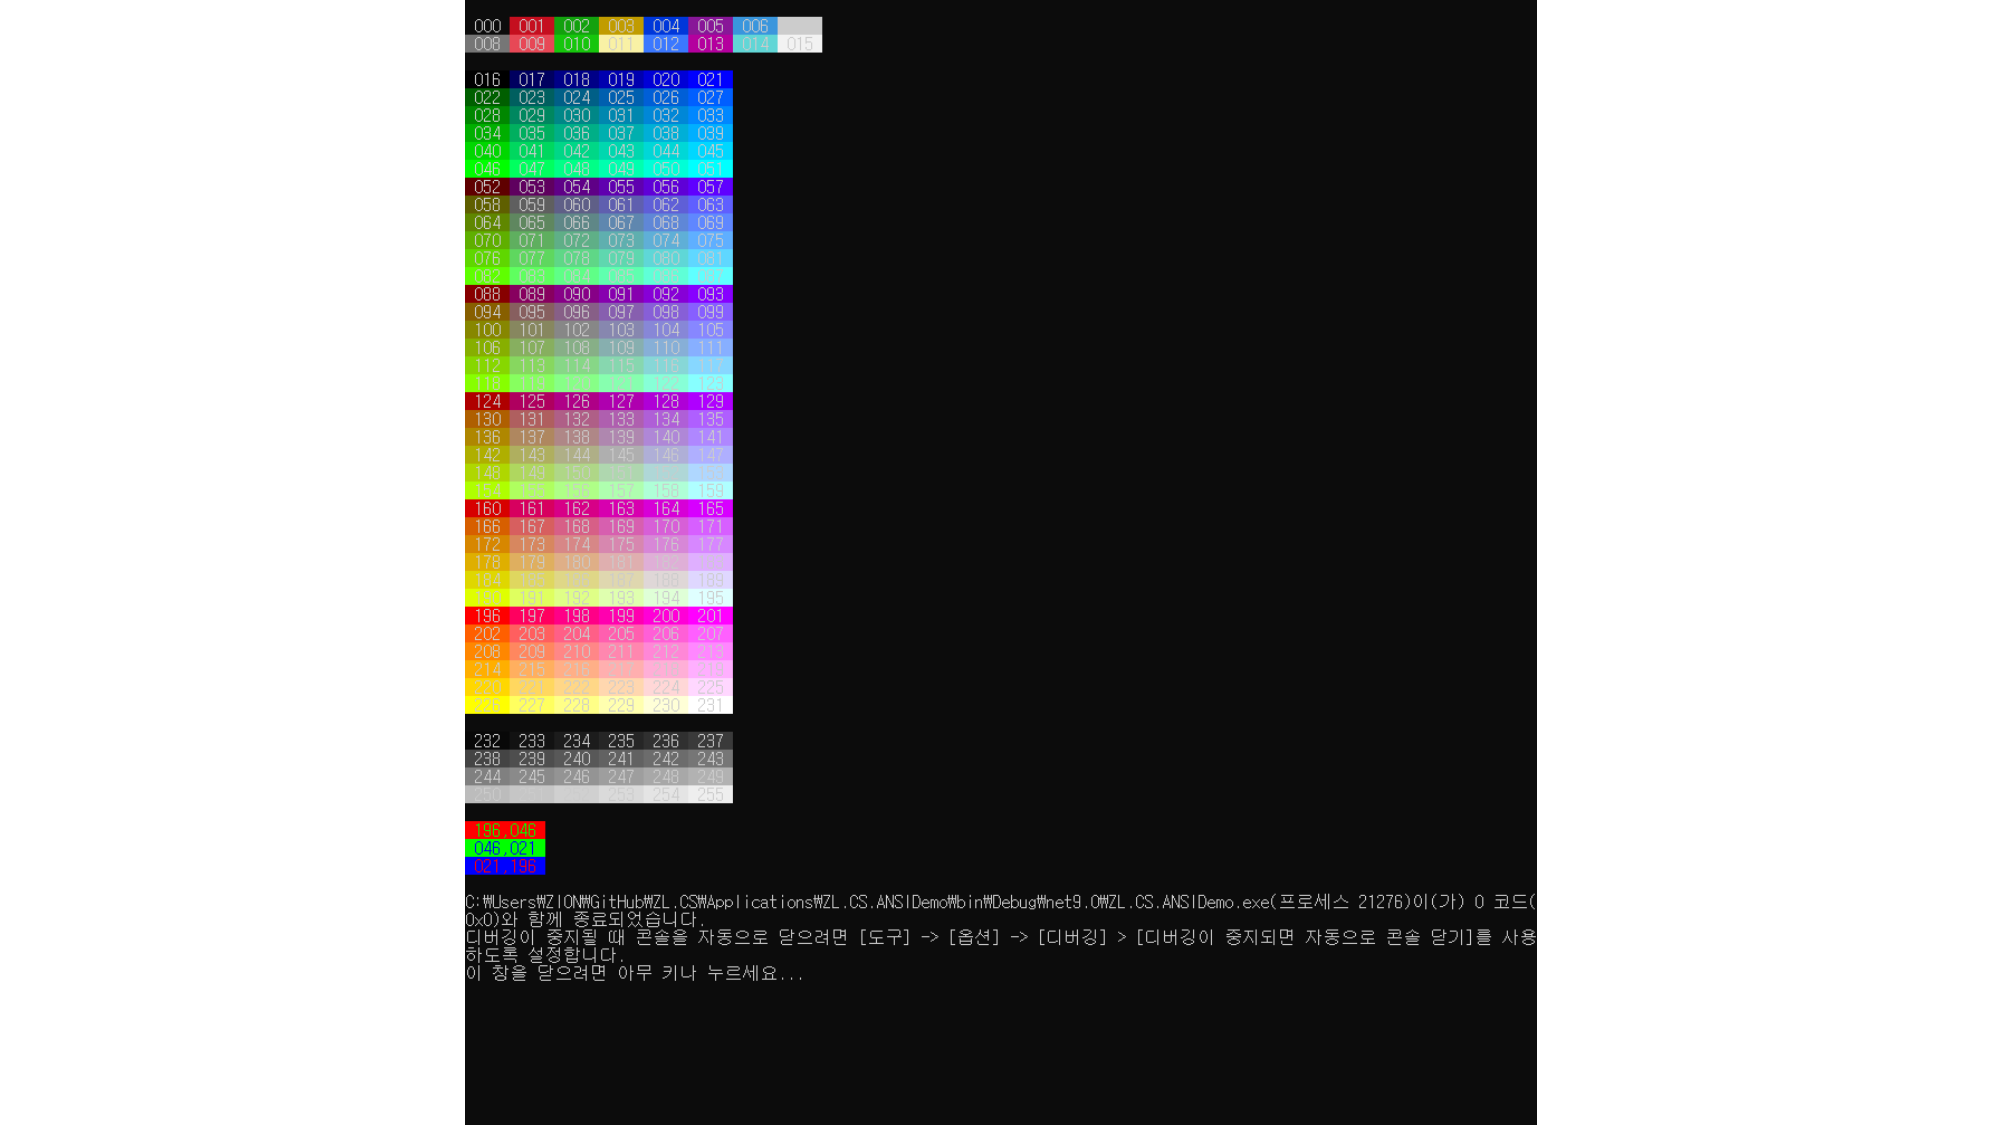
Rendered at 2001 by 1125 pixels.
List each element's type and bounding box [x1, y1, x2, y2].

picture [465, 0, 1537, 1125]
